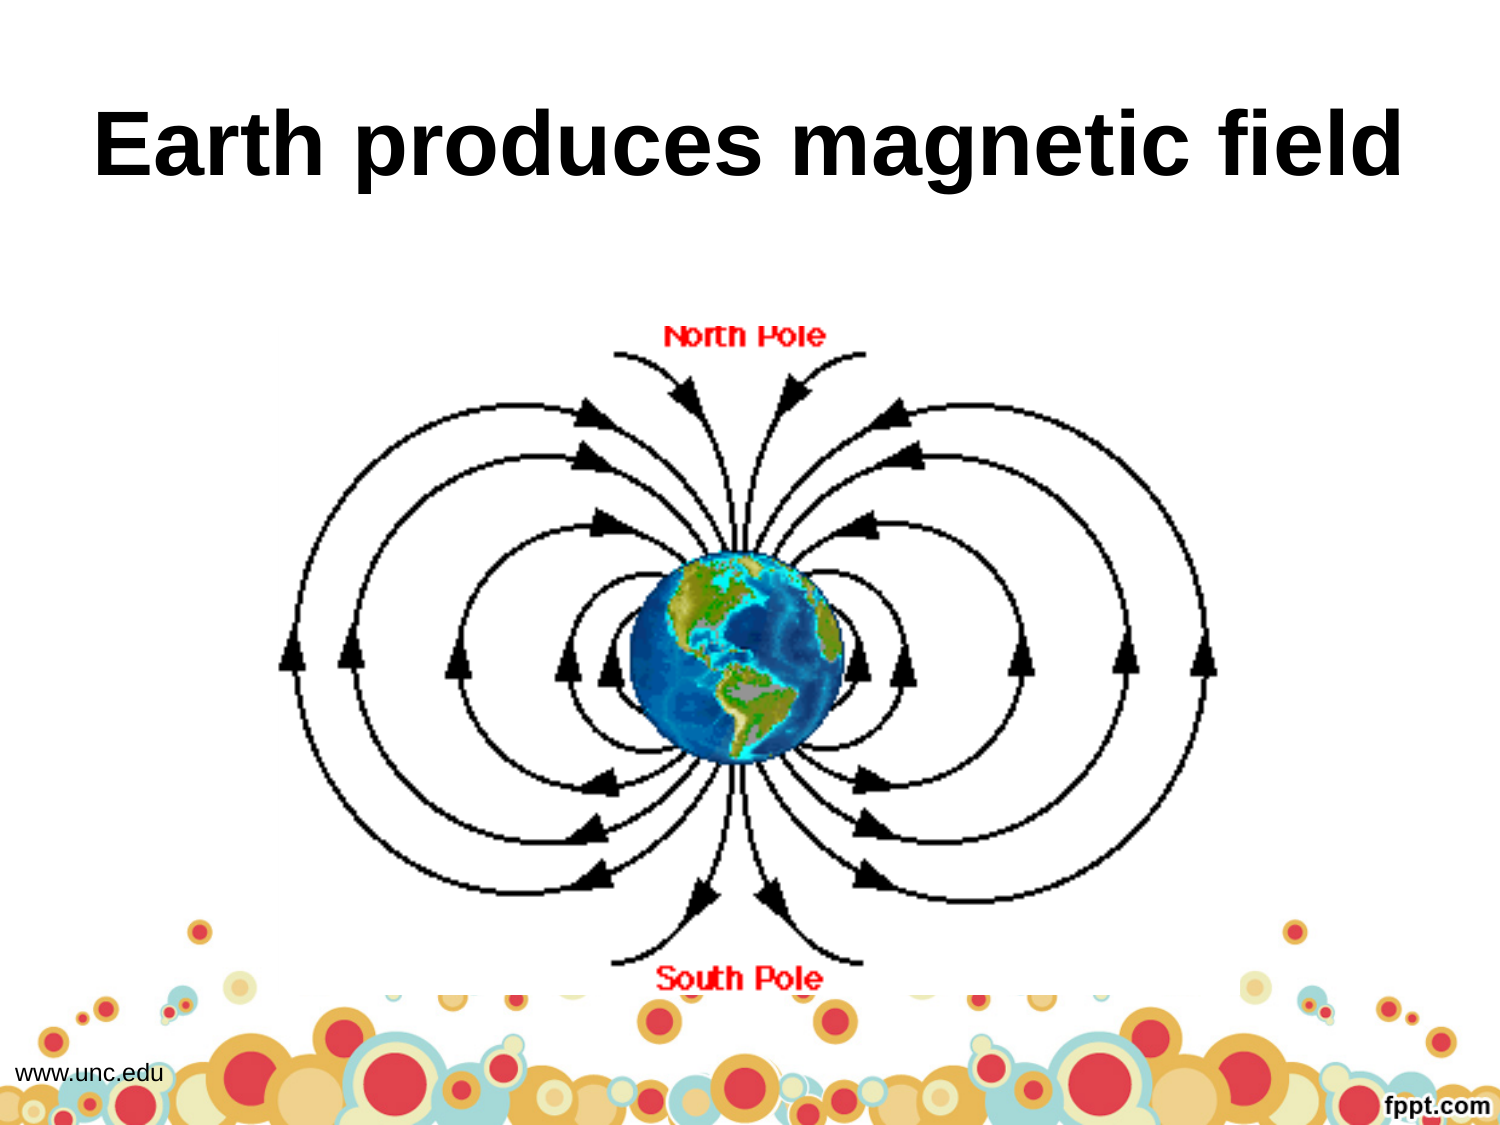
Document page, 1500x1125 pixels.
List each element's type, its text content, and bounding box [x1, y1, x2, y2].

text_box www.unc.edu [0, 1049, 180, 1124]
picture [0, 0, 1500, 1125]
title Earth produces magnetic field [74, 44, 1426, 233]
